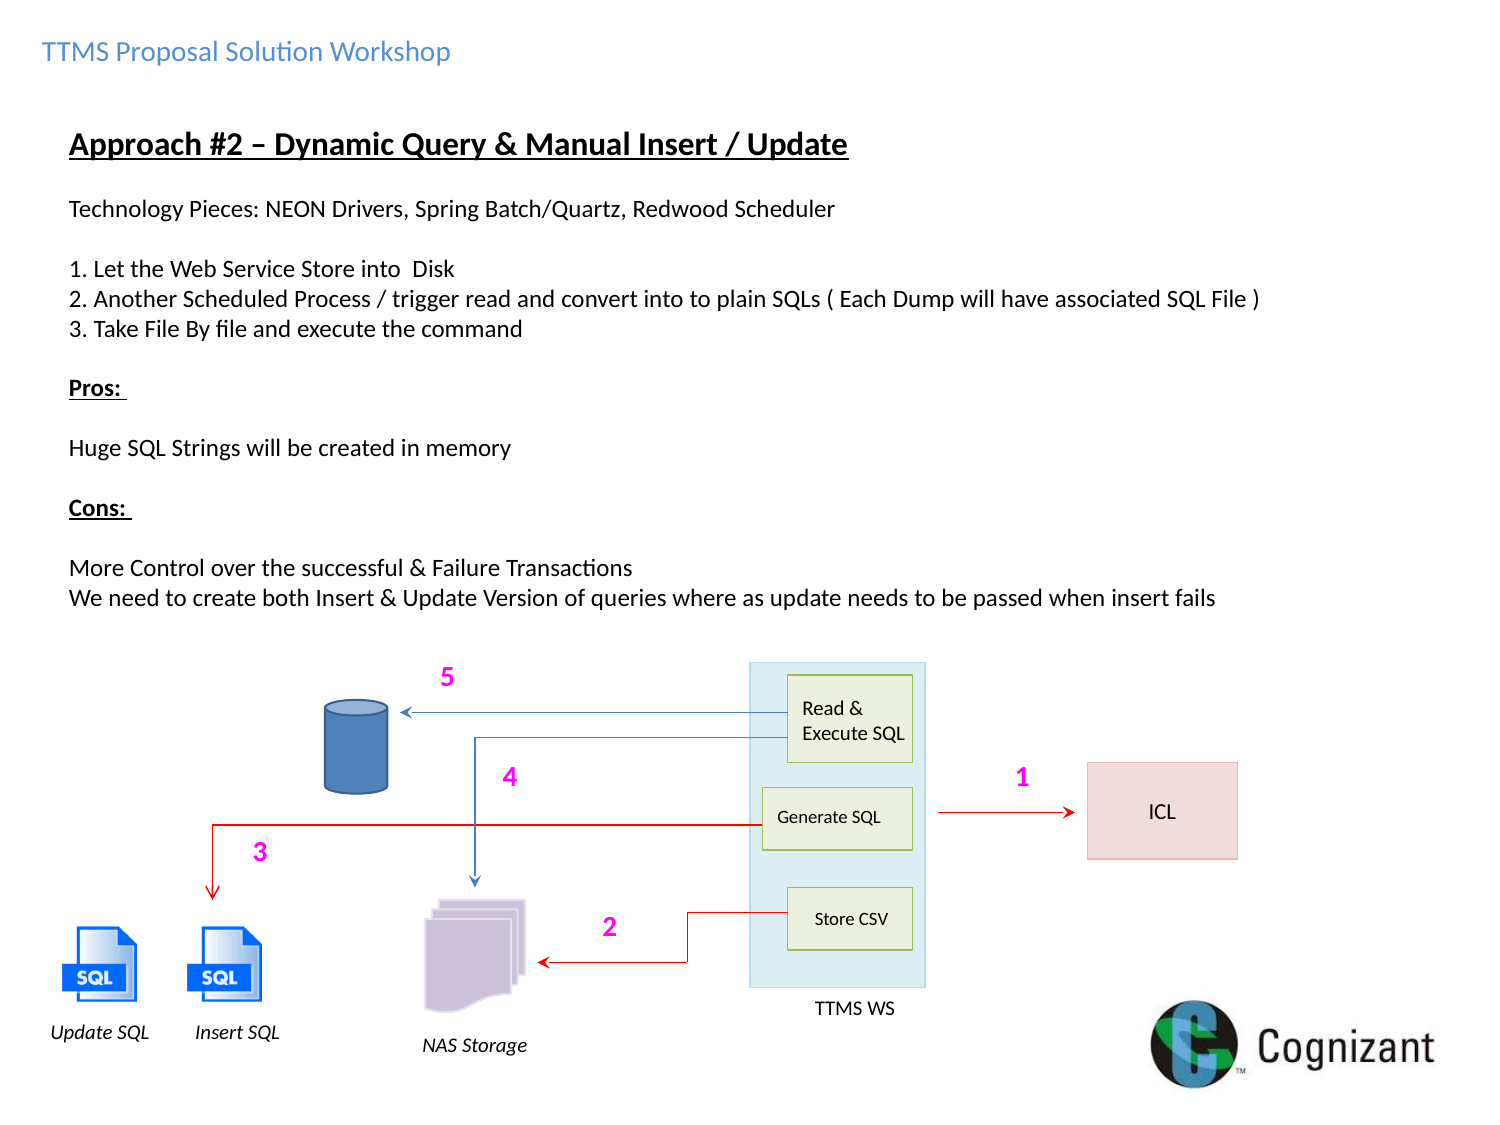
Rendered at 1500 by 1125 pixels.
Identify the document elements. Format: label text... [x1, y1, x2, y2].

picture [62, 924, 138, 1004]
text_box Update SQL [23, 998, 177, 1064]
text_box TTMS WS [800, 987, 925, 1028]
text_box [322, 697, 390, 796]
text_box 4 [487, 749, 533, 800]
text_box 5 [425, 649, 470, 700]
text_box [748, 660, 927, 989]
text_box [422, 897, 528, 1010]
text_box 3 [237, 834, 283, 875]
text_box Approach #2 – Dynamic Query & Manual Insert / Update Technology Pieces: NEON Drivers, Spring Batch/Quartz, Redwood Scheduler 1. Let the Web Service Store into Disk 2. Another Scheduled Process / trigger read and convert into to plain SQLs ( Each Dump will have associated SQL File ) 3. Take File By file and execute the command Pros: Huge SQL Strings will be created in memory Cons: More Control over the successful & Failure Transactions We need to create both Insert & Update Version of queries where as update needs to be passed when insert fails [54, 115, 1278, 619]
text_box Generate SQL [762, 797, 913, 835]
text_box NAS Storage [398, 1010, 552, 1077]
text_box ICL [1085, 760, 1239, 861]
text_box [785, 885, 915, 952]
text_box [785, 673, 915, 712]
text_box Read & Execute SQL [787, 687, 925, 753]
picture [187, 924, 263, 1004]
text_box [785, 743, 915, 764]
text_box Insert SQL [177, 998, 314, 1064]
text_box Store CSV [800, 899, 925, 937]
text_box TTMS Proposal Solution Workshop [27, 24, 467, 75]
text_box 1 [1000, 749, 1045, 800]
text_box 2 [587, 899, 633, 950]
picture [1137, 987, 1451, 1094]
text_box [760, 785, 914, 852]
